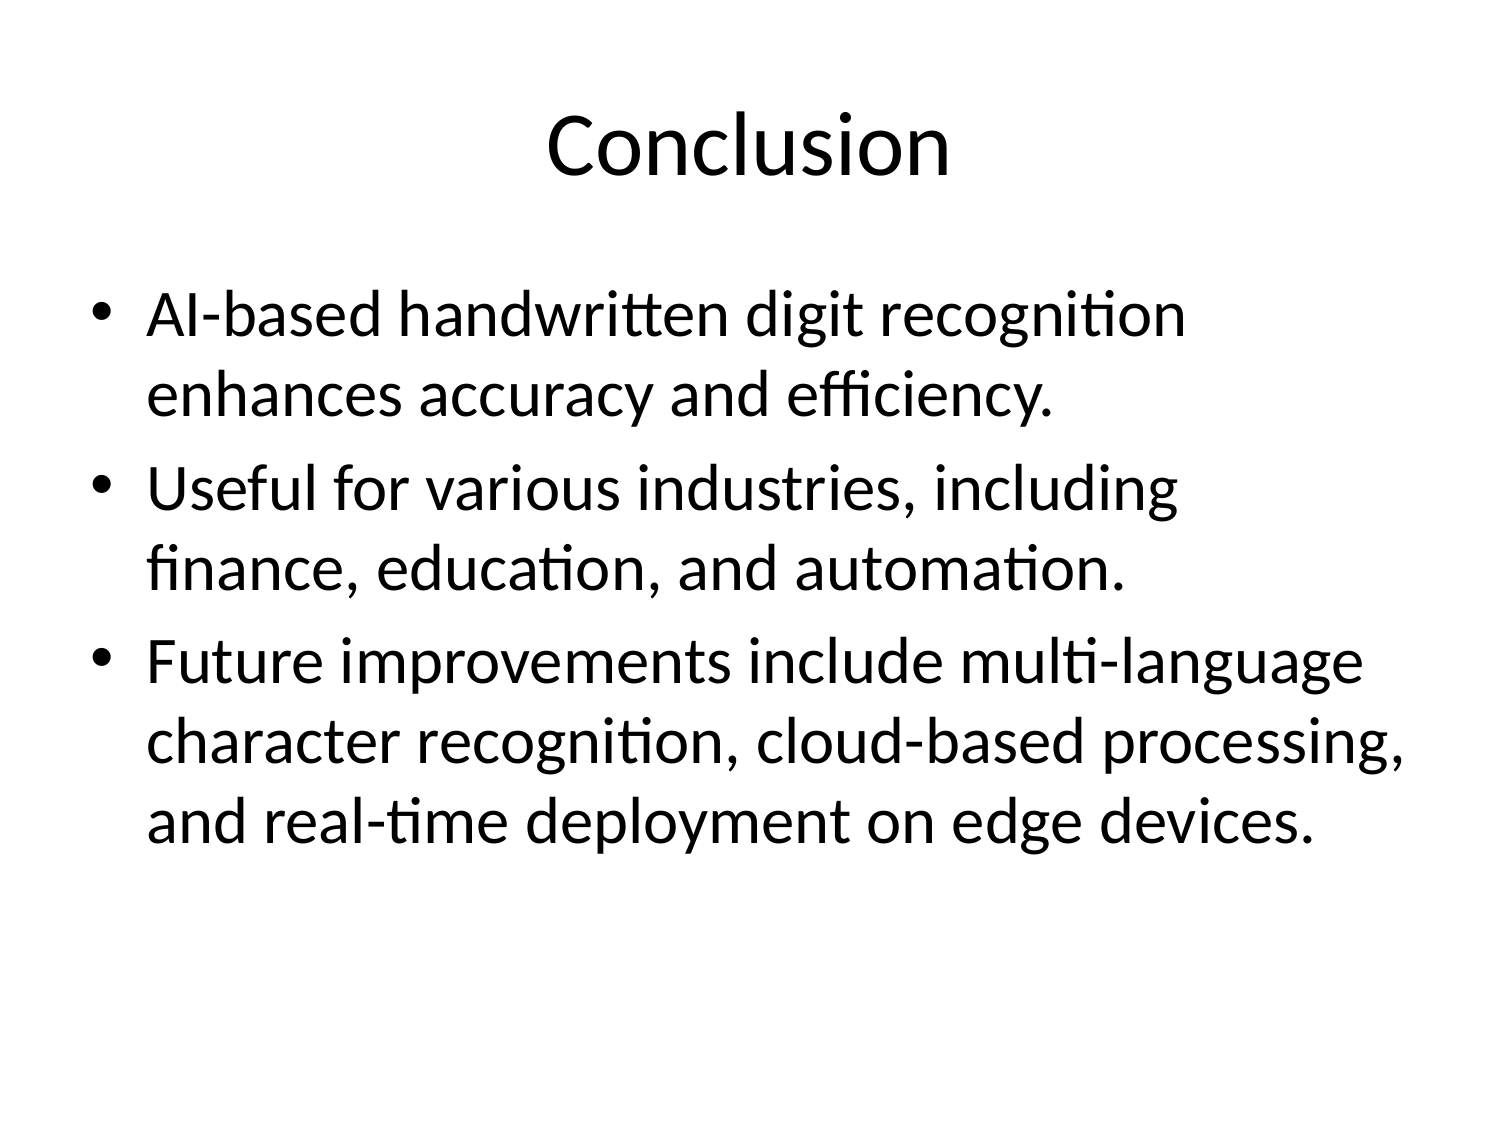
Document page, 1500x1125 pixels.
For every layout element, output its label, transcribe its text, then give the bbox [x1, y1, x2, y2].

title Conclusion [75, 45, 1425, 233]
list AI-based handwritten digit recognition enhances accuracy and efficiency. Useful for various industries, including finance, education, and automation. Future improvements include multi-language character recognition, cloud-based processing, and real-time deployment on edge devices. [75, 262, 1425, 1005]
